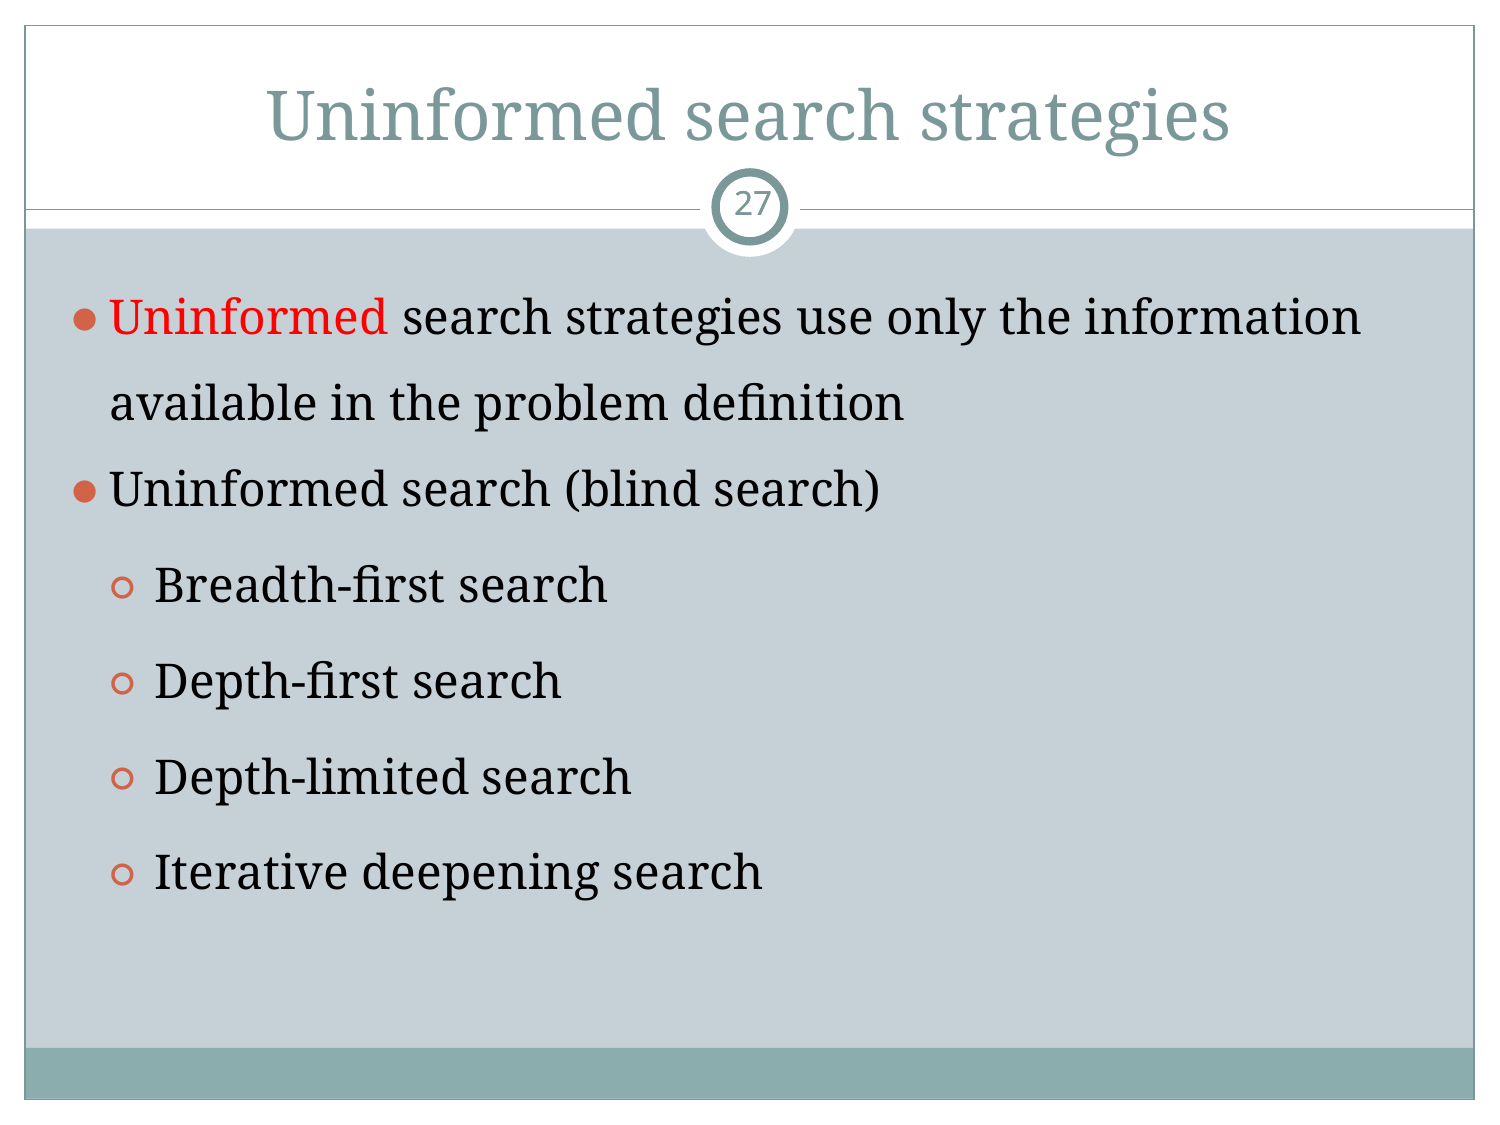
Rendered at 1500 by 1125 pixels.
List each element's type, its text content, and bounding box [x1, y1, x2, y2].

title Uninformed search strategies [49, 37, 1450, 162]
list Uninformed search strategies use only the information available in the problem definition Uninformed search (blind search) Breadth-first search Depth-first search Depth-limited search Iterative deepening search [49, 250, 1445, 1001]
text_box [949, 1050, 1450, 1111]
slide_number ‹#› [715, 168, 791, 241]
